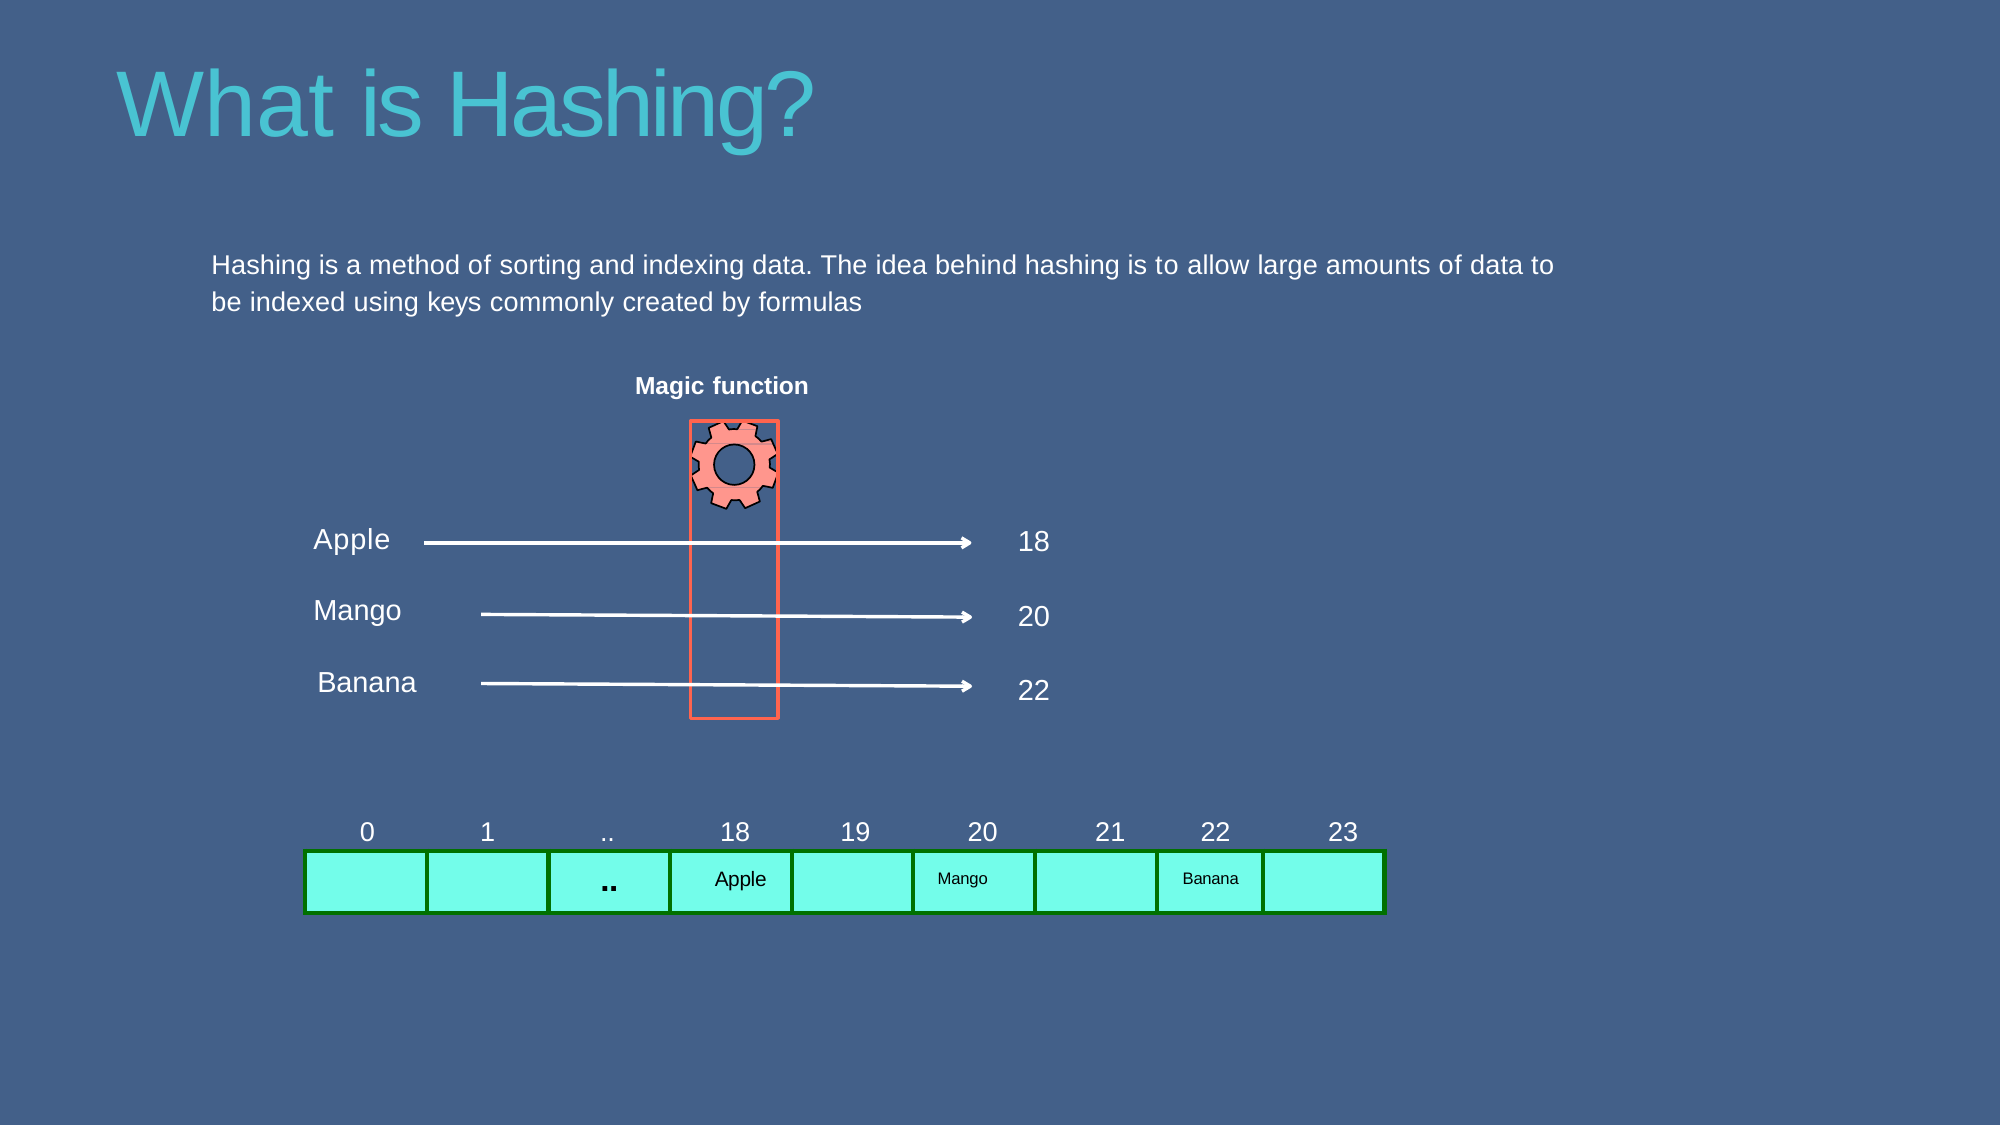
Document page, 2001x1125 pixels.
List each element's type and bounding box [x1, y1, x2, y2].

text_box [423, 419, 972, 720]
picture [0, 0, 2000, 1125]
